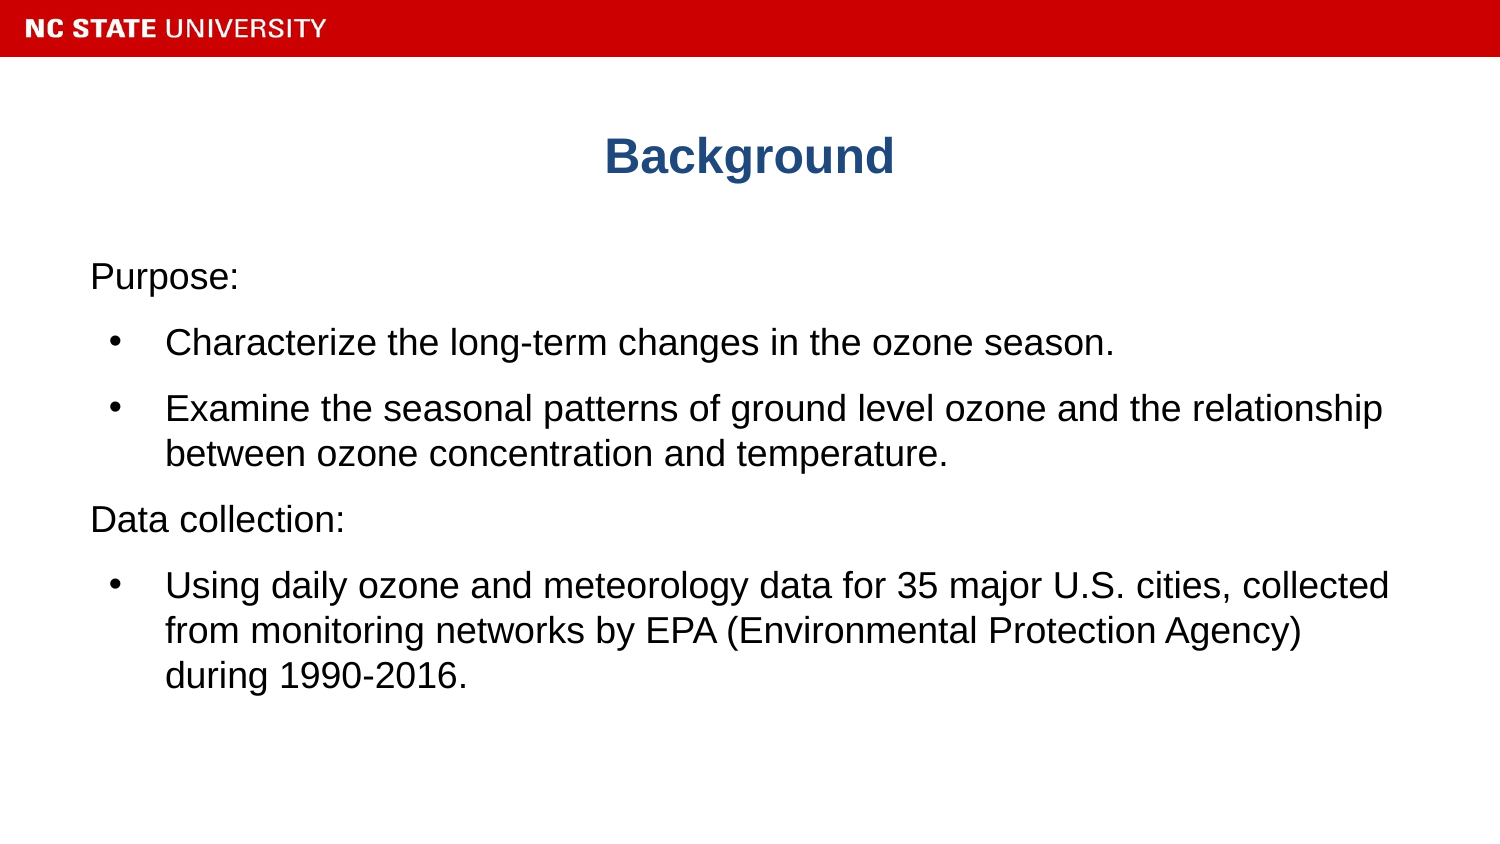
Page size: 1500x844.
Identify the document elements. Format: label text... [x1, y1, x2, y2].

picture [0, 0, 1500, 57]
list Purpose: Characterize the long-term changes in the ozone season. Examine the seasonal patterns of ground level ozone and the relationship between ozone concentration and temperature. Data collection: Using daily ozone and meteorology data for 35 major U.S. cities, collected from monitoring networks by EPA (Environmental Protection Agency) during 1990-2016. [75, 237, 1425, 733]
title Background [75, 87, 1425, 220]
